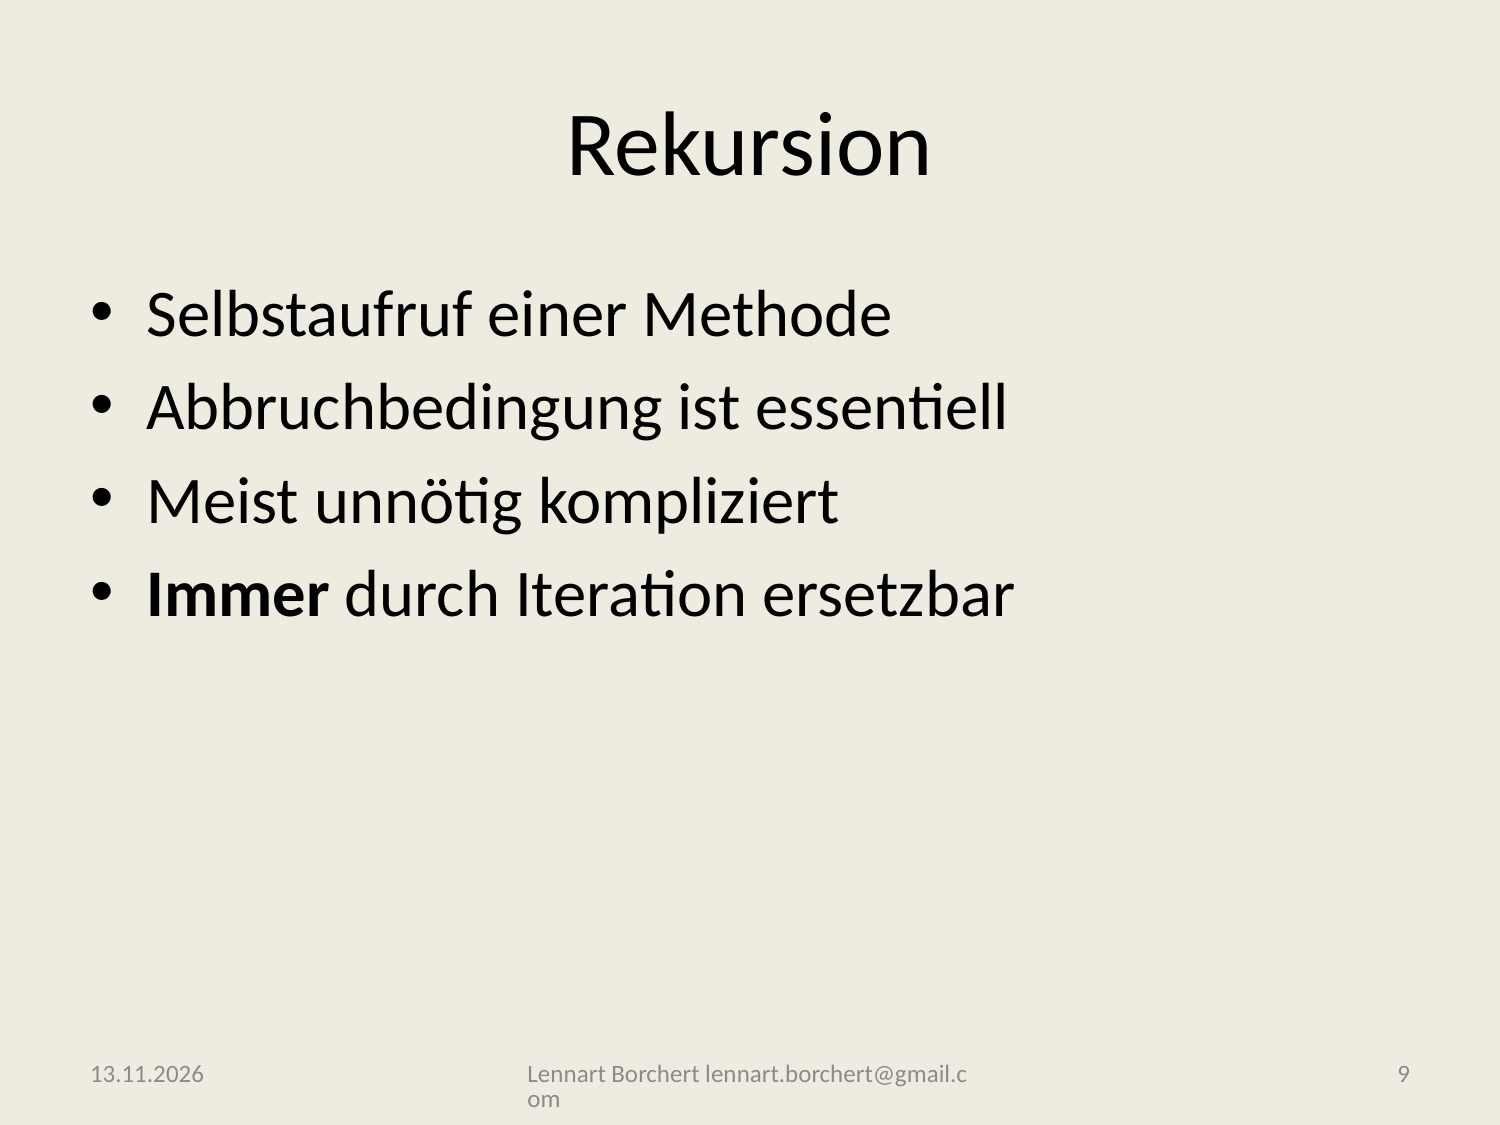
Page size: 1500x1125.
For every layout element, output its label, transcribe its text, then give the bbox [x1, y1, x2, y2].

title Rekursion [75, 45, 1425, 233]
footer Lennart Borchert lennart.borchert@gmail.com [512, 1042, 988, 1103]
slide_number 9 [1074, 1042, 1425, 1103]
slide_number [75, 1042, 425, 1103]
list Selbstaufruf einer Methode Abbruchbedingung ist essentiell Meist unnötig kompliziert Immer durch Iteration ersetzbar [75, 262, 1425, 1005]
